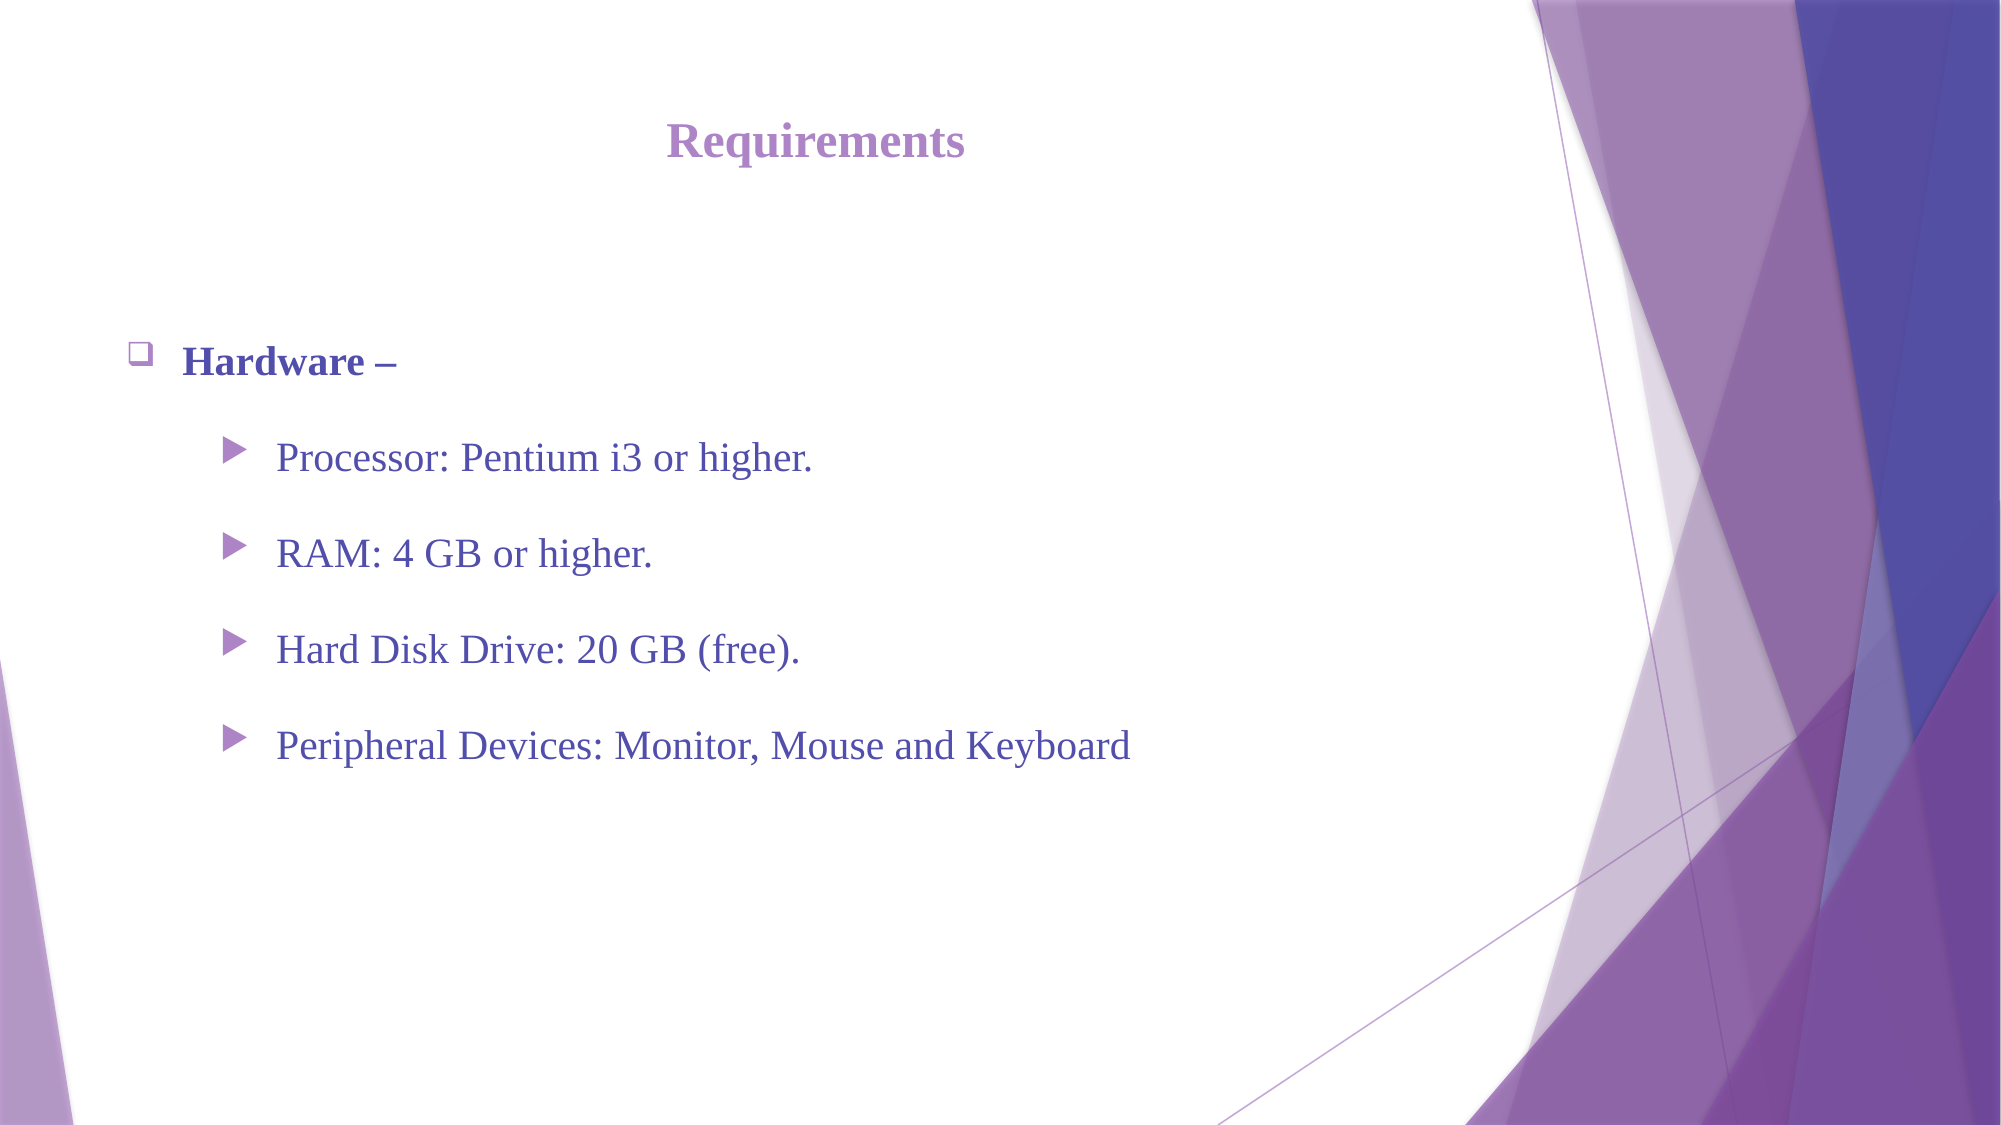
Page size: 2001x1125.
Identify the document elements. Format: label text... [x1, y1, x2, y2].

list Hardware – Processor: Pentium i3 or higher. RAM: 4 GB or higher. Hard Disk Drive: 20 GB (free). Peripheral Devices: Monitor, Mouse and Keyboard [111, 301, 1505, 1025]
title Requirements [111, 99, 1522, 272]
